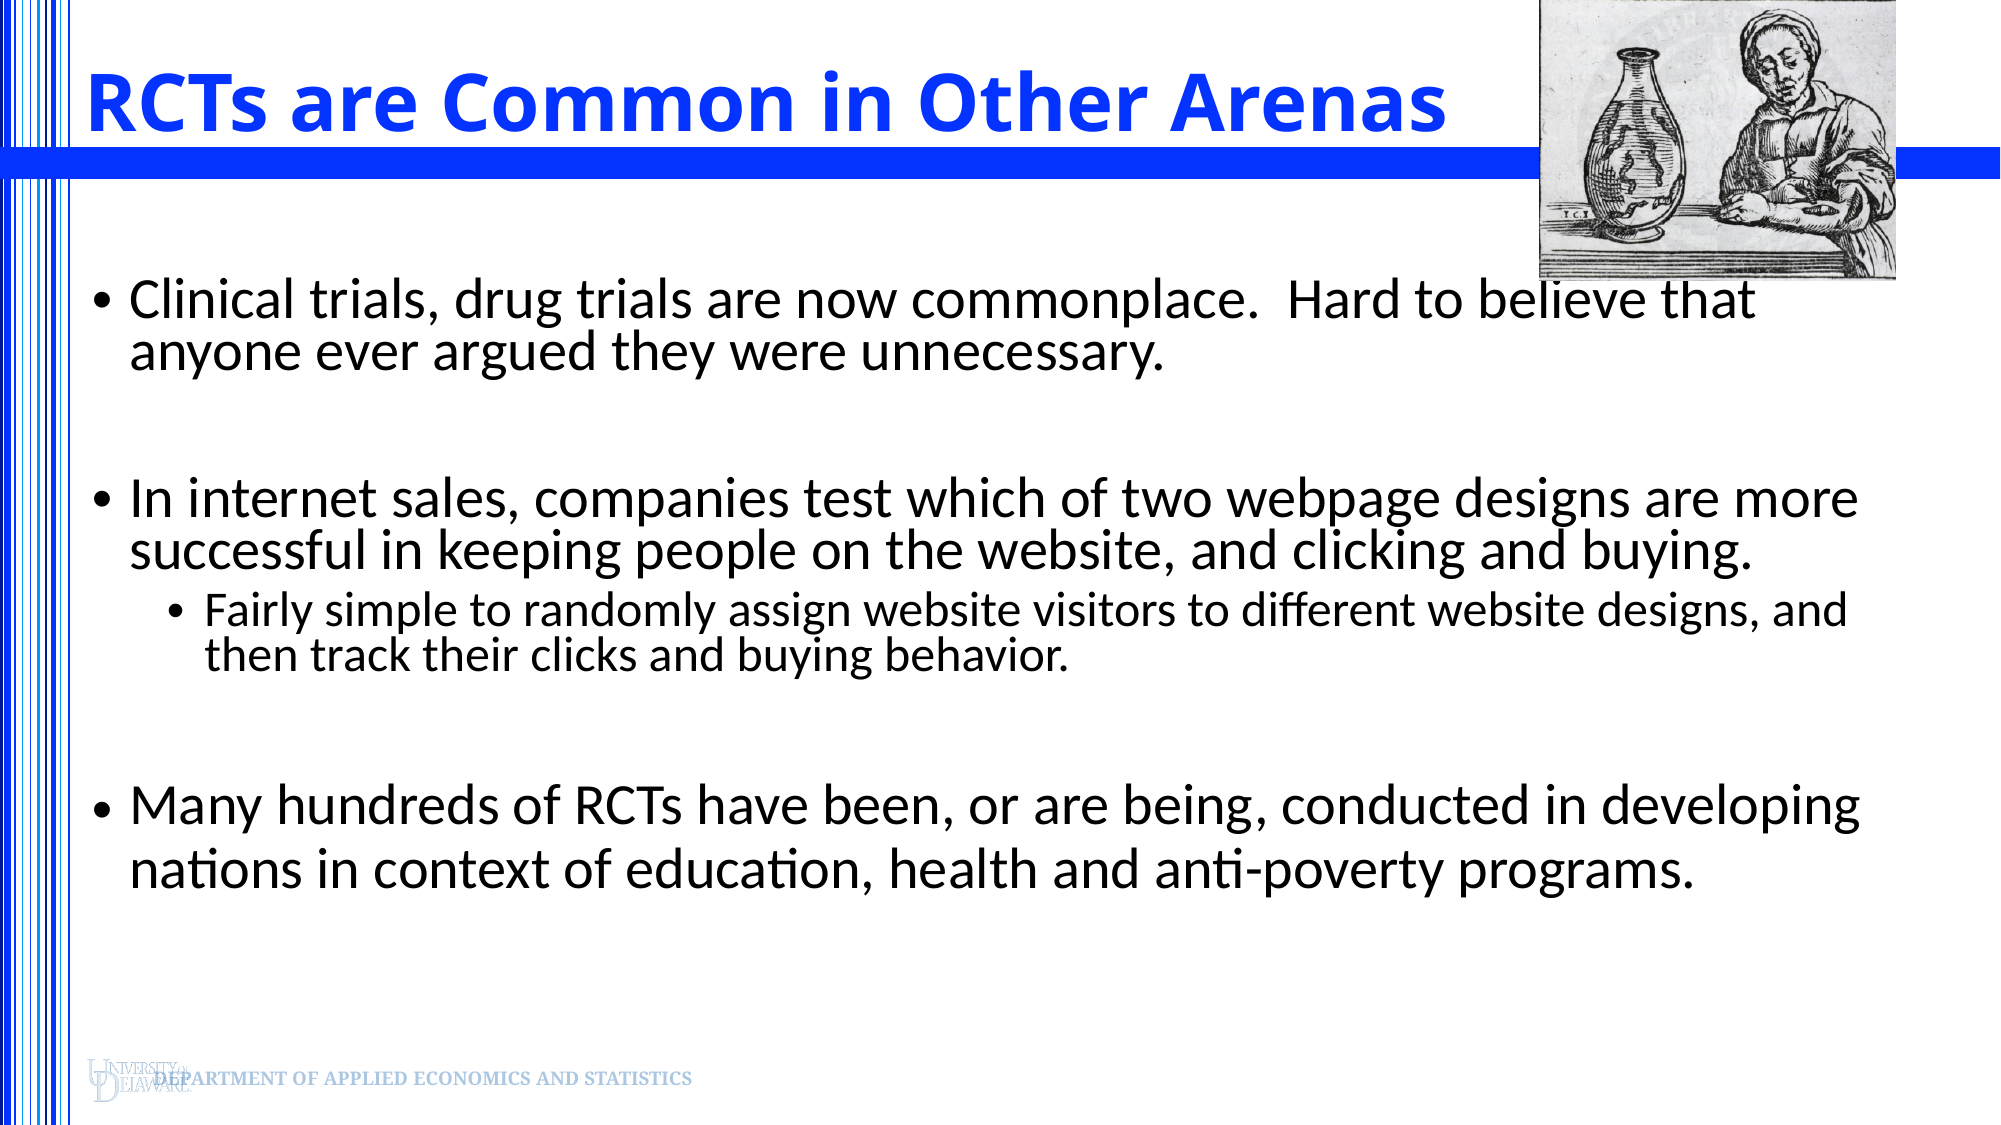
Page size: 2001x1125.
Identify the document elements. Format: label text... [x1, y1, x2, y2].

title RCTs are Common in Other Arenas [69, 0, 1500, 205]
picture [1539, 0, 1896, 281]
list Clinical trials, drug trials are now commonplace. Hard to believe that anyone ever argued they were unnecessary. In internet sales, companies test which of two webpage designs are more successful in keeping people on the website, and clicking and buying. Fairly simple to randomly assign website visitors to different website designs, and then track their clicks and buying behavior. Many hundreds of RCTs have been, or are being, conducted in developing nations in context of education, health and anti-poverty programs. [76, 268, 1924, 1094]
